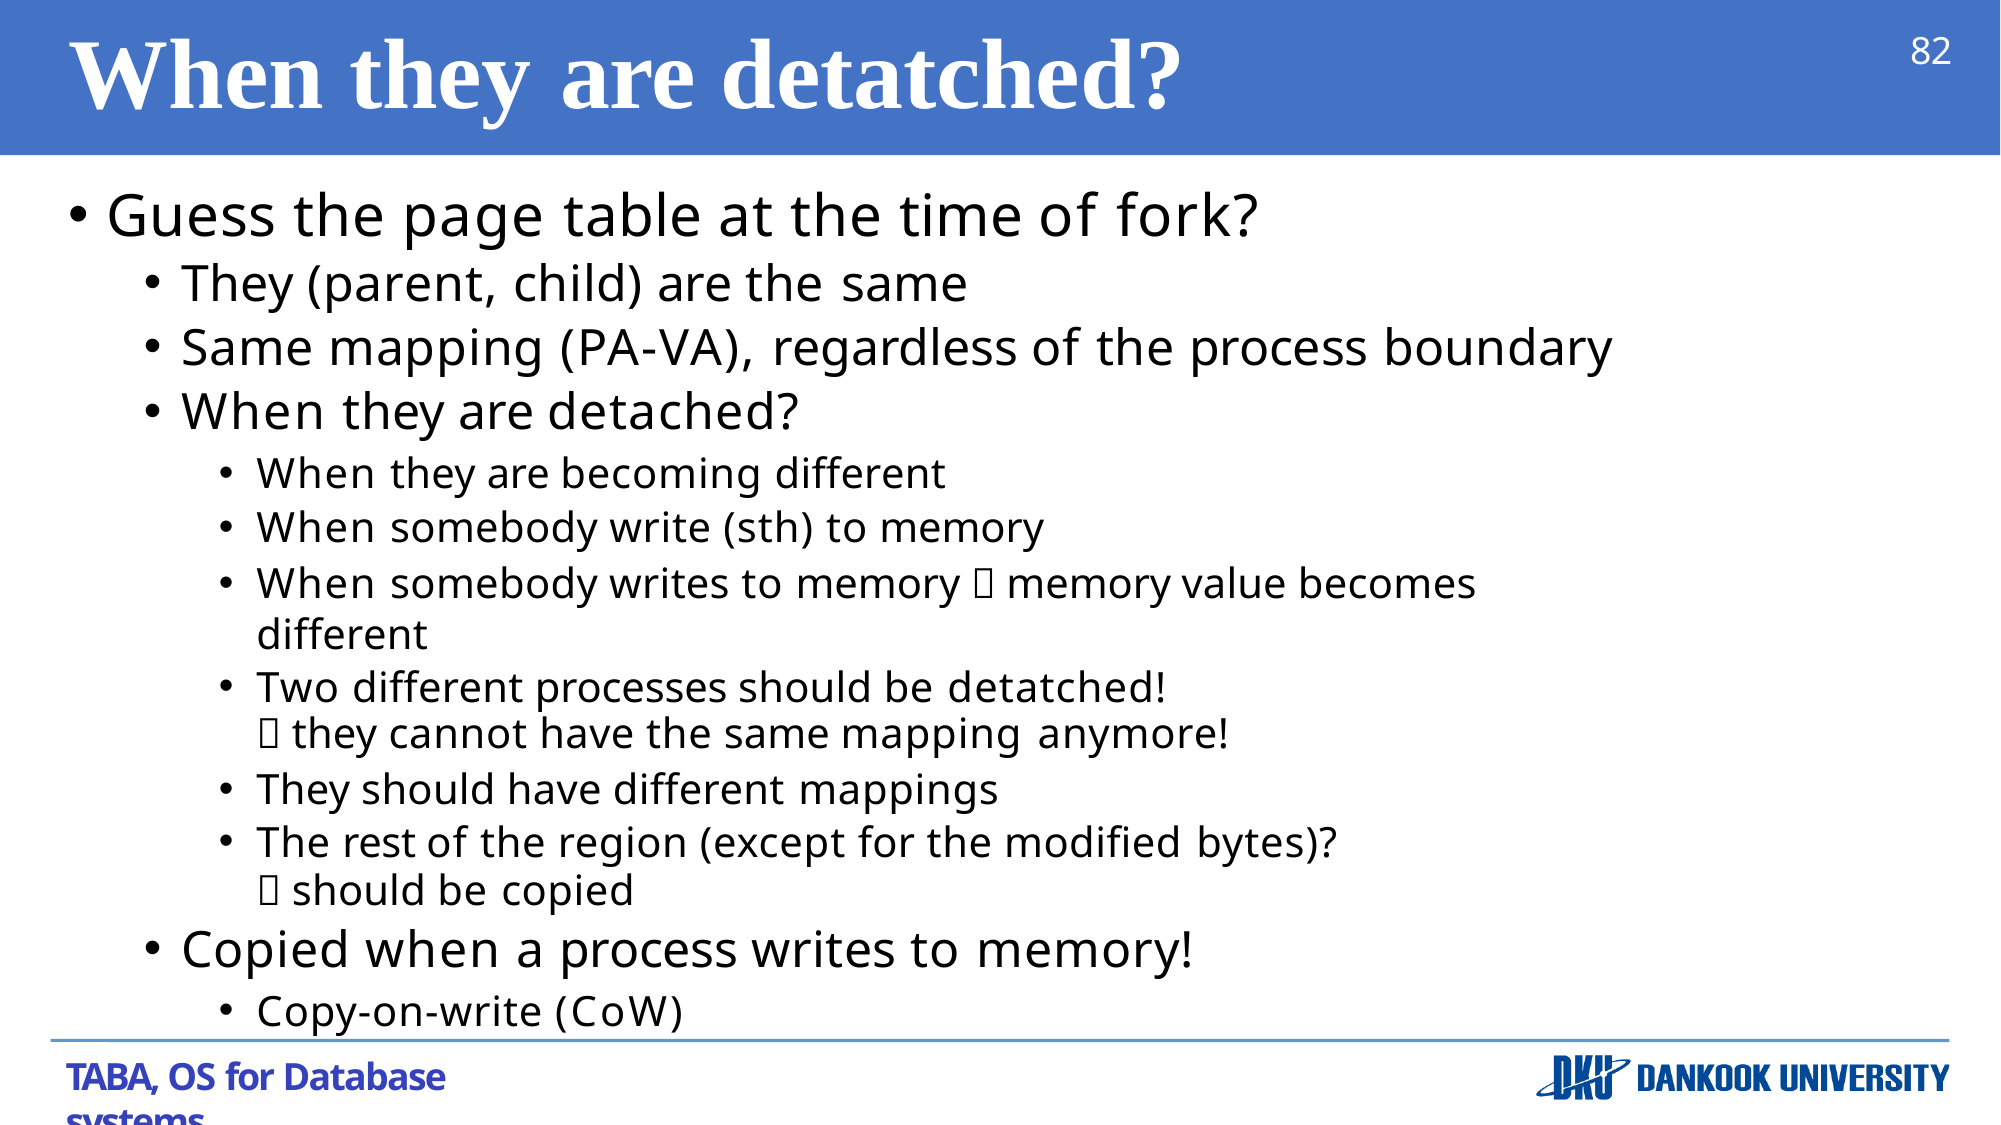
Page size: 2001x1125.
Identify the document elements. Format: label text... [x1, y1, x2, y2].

text_box 82 [1907, 24, 1956, 72]
text_box Guess the page table at the time of fork? They (parent, child) are the same Same mapping (PA-VA), regardless of the process boundary When they are detached? When they are becoming different When somebody write (sth) to memory When somebody writes to memory  memory value becomes different Two different processes should be detatched!  they cannot have the same mapping anymore! They should have different mappings The rest of the region (except for the modified bytes)?  should be copied Copied when a process writes to memory! Copy-on-write (CoW) [66, 176, 1631, 1035]
picture [1536, 1055, 1950, 1100]
footer TABA, OS for Database systems [63, 1052, 550, 1125]
title When they are detatched? [66, 6, 1189, 176]
